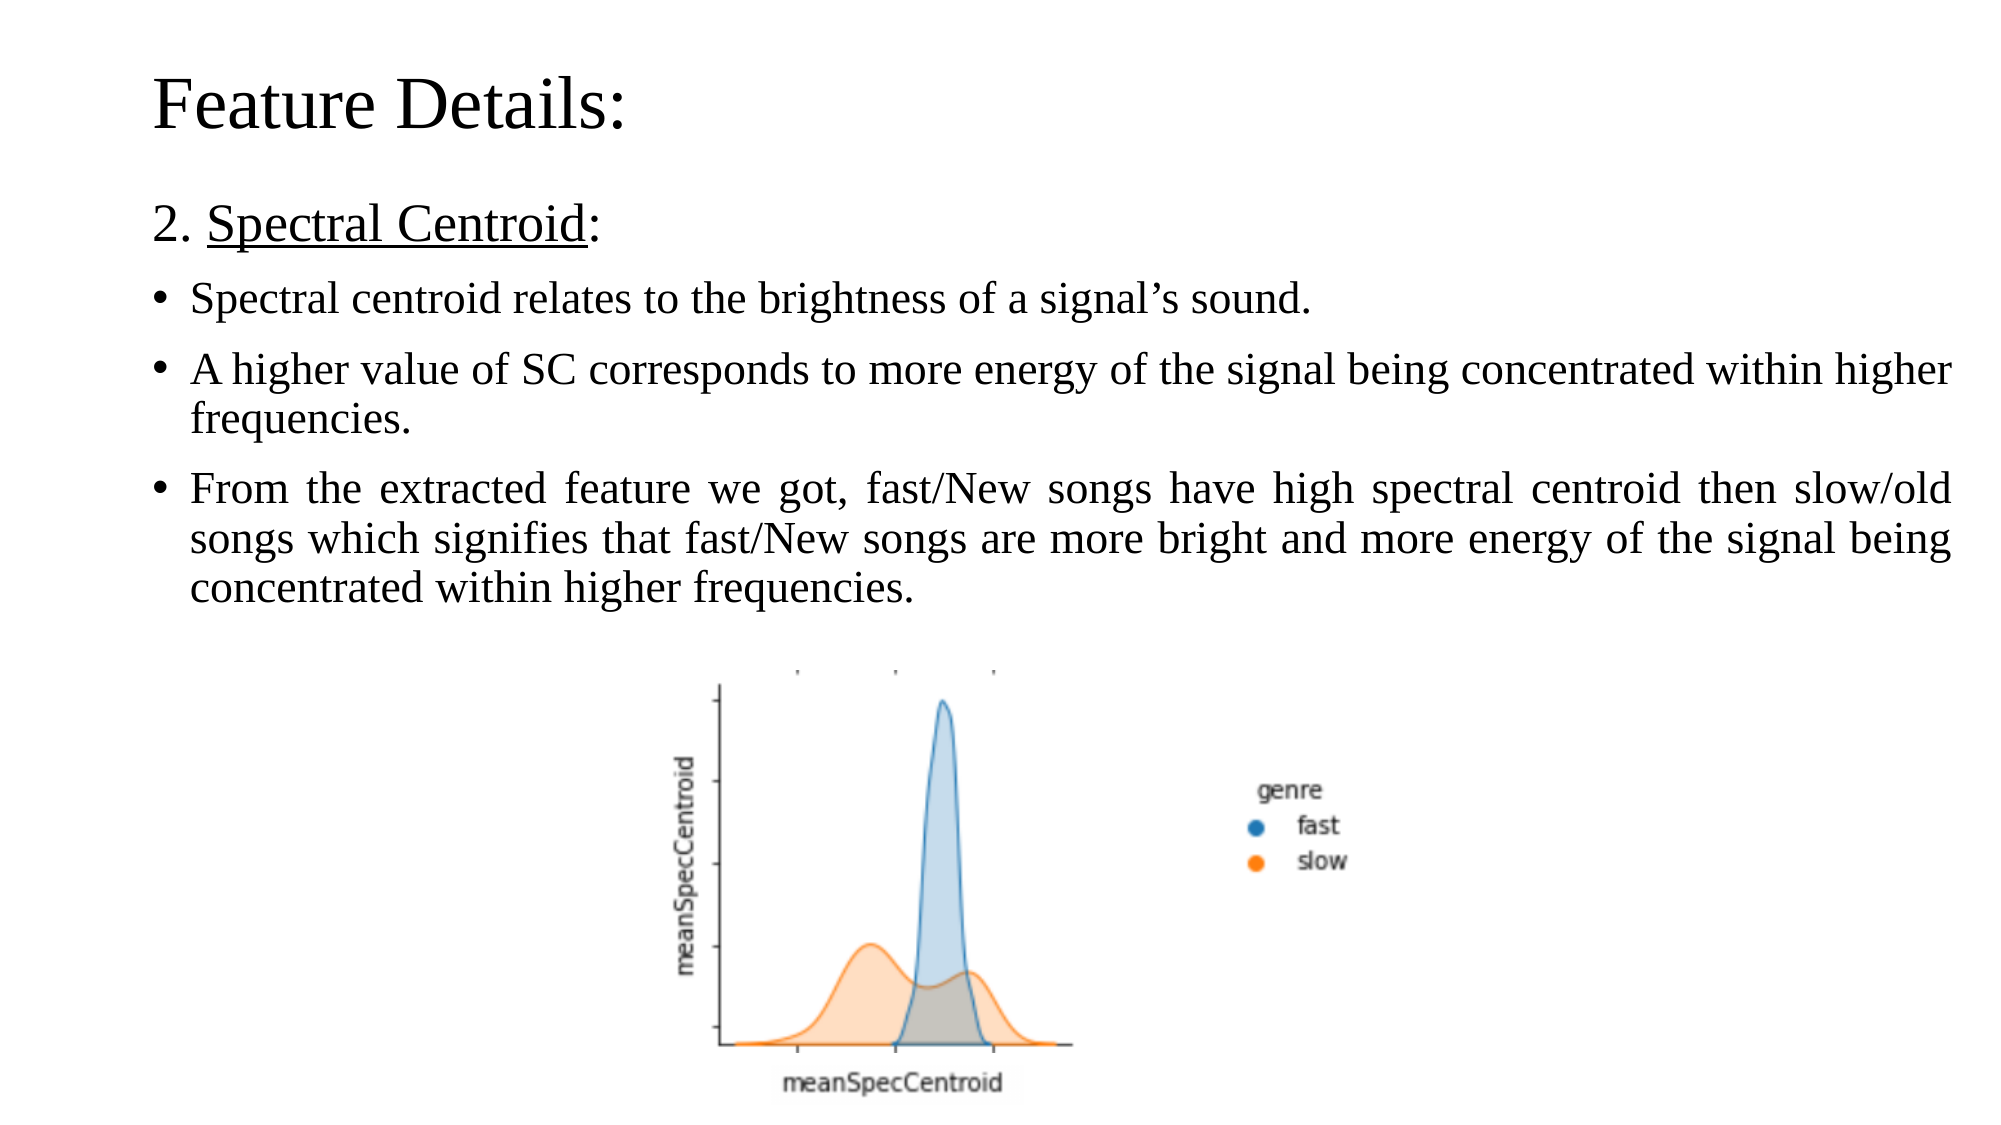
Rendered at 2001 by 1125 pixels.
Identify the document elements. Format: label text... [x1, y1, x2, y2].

list 2. Spectral Centroid: Spectral centroid relates to the brightness of a signal’s sound. A higher value of SC corresponds to more energy of the signal being concentrated within higher frequencies. From the extracted feature we got, fast/New songs have high spectral centroid then slow/old songs which signifies that fast/New songs are more bright and more energy of the signal being concentrated within higher frequencies. [137, 187, 1969, 1014]
picture [667, 670, 1083, 1125]
title Feature Details: [137, 59, 1863, 149]
picture [1223, 751, 1374, 891]
